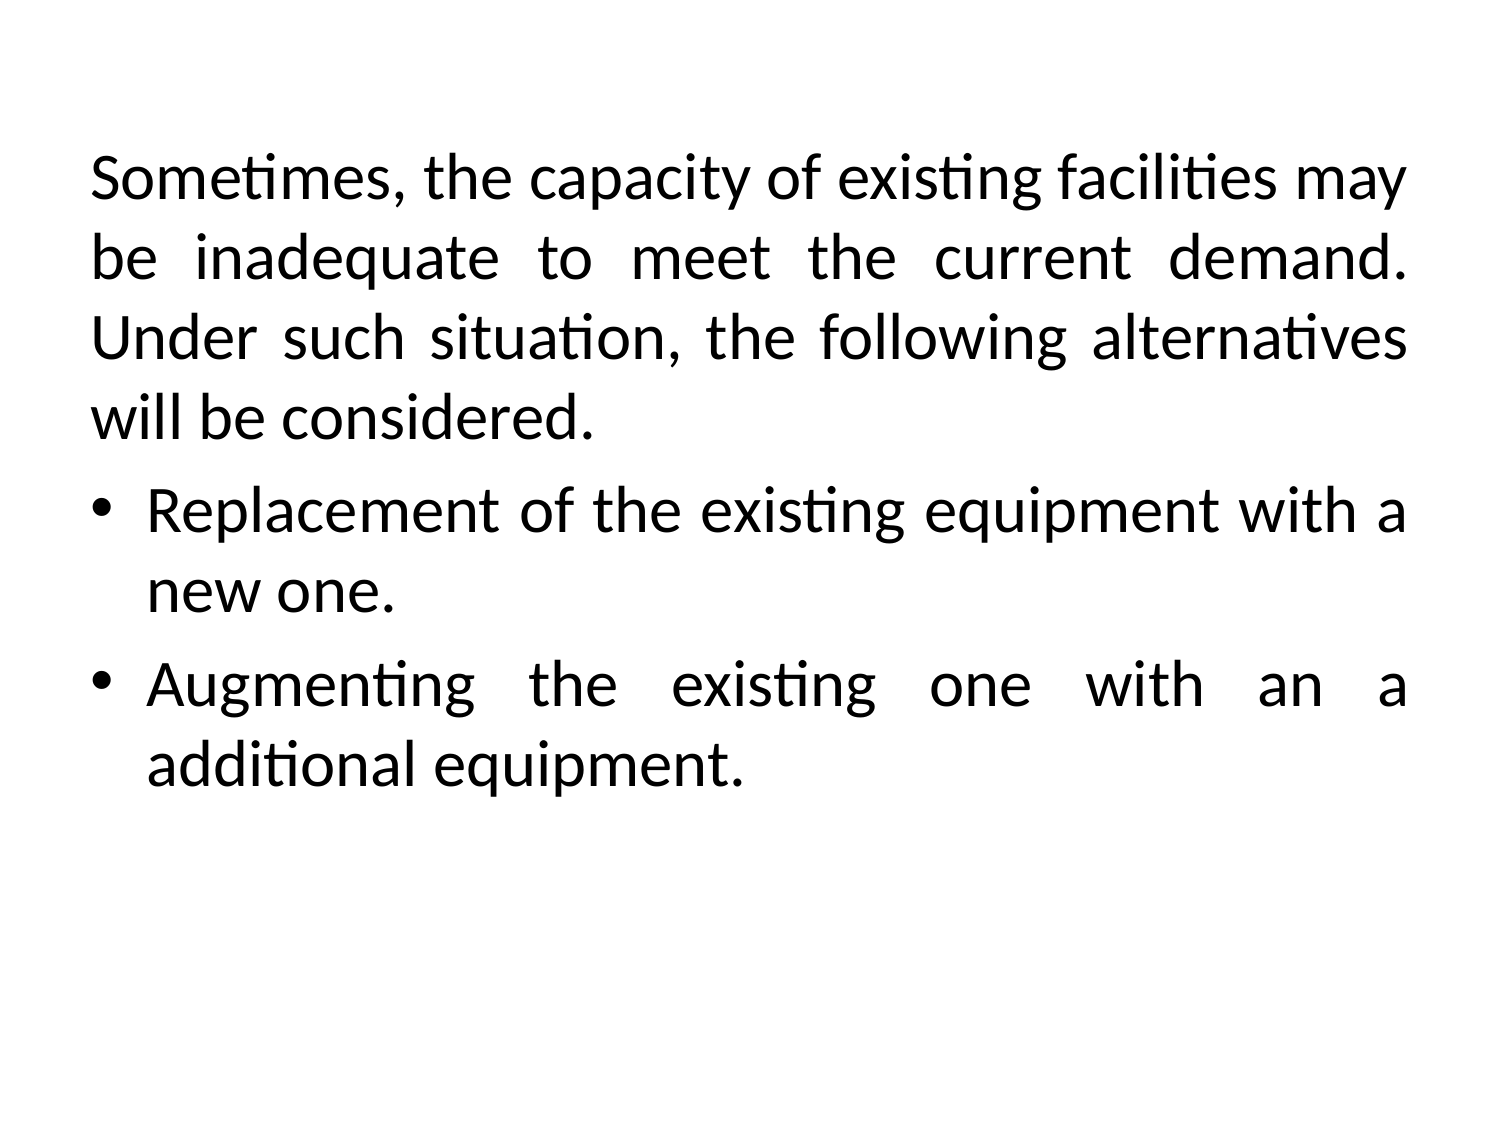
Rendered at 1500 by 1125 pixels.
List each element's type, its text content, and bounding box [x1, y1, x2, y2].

list Sometimes, the capacity of existing facilities may be inadequate to meet the current demand. Under such situation, the following alternatives will be considered. Replacement of the existing equipment with a new one. Augmenting the existing one with an a additional equipment. [75, 125, 1425, 1005]
